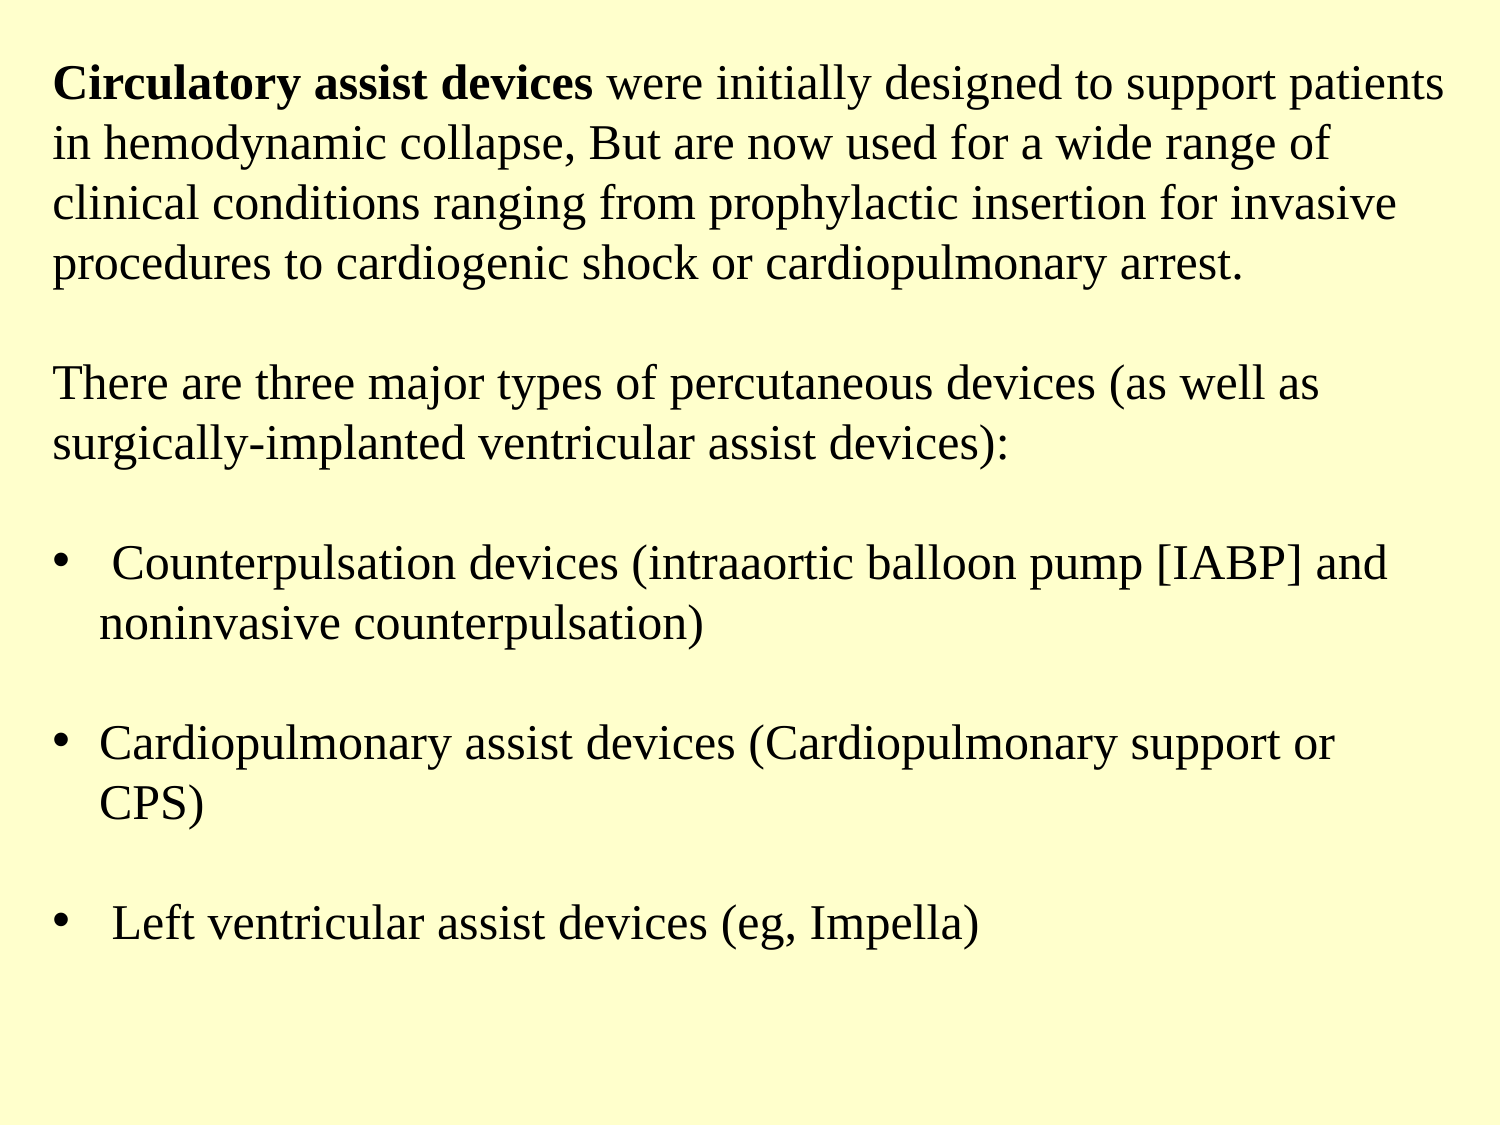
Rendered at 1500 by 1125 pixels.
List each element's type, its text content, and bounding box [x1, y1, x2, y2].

text_box Circulatory assist devices were initially designed to support patients in hemodynamic collapse, But are now used for a wide range of clinical conditions ranging from prophylactic insertion for invasive procedures to cardiogenic shock or cardiopulmonary arrest. There are three major types of percutaneous devices (as well as surgically-implanted ventricular assist devices): Counterpulsation devices (intraaortic balloon pump [IABP] and noninvasive counterpulsation) Cardiopulmonary assist devices (Cardiopulmonary support or CPS) Left ventricular assist devices (eg, Impella) [37, 41, 1463, 957]
